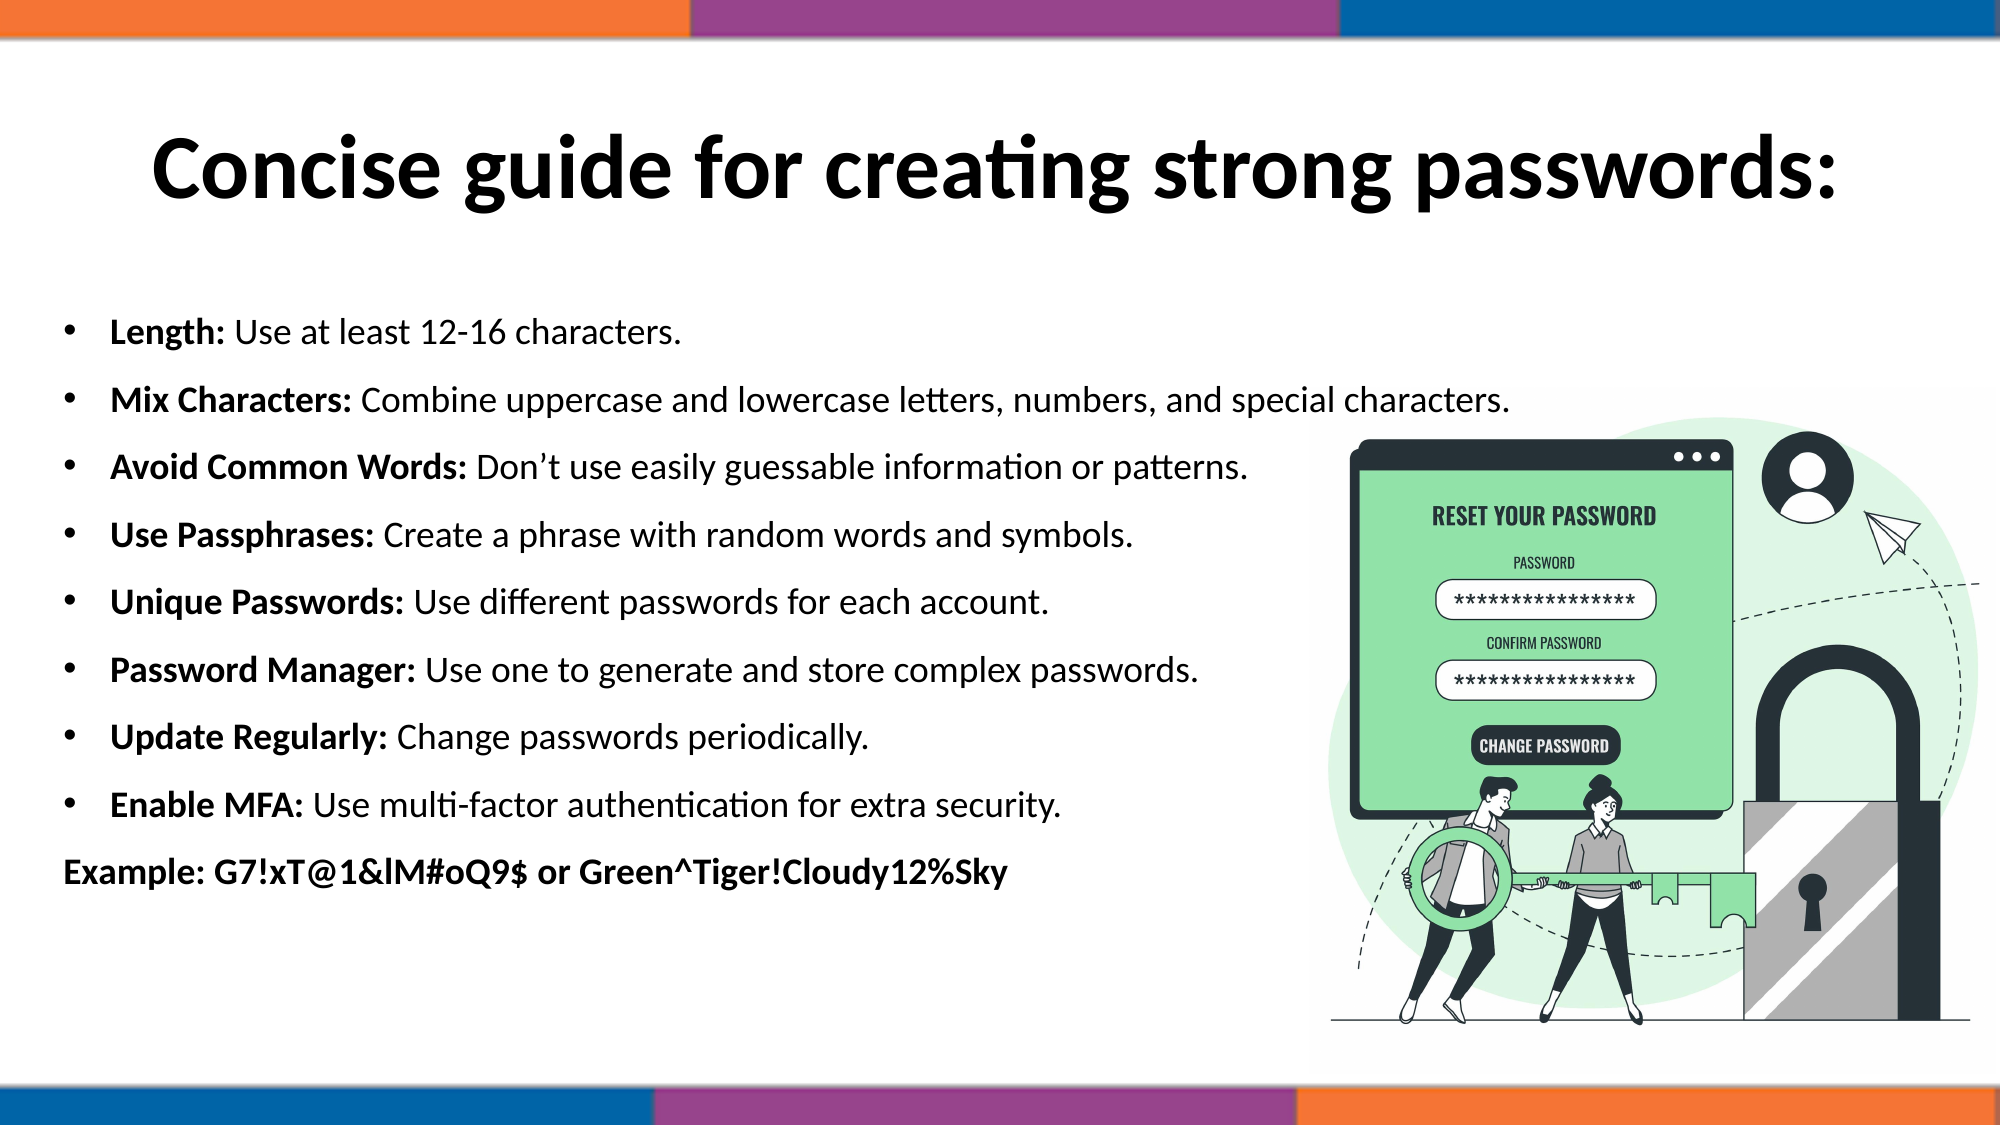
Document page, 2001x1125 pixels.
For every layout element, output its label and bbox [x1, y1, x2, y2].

list [0, 0, 2000, 1125]
picture [1309, 387, 1996, 1075]
